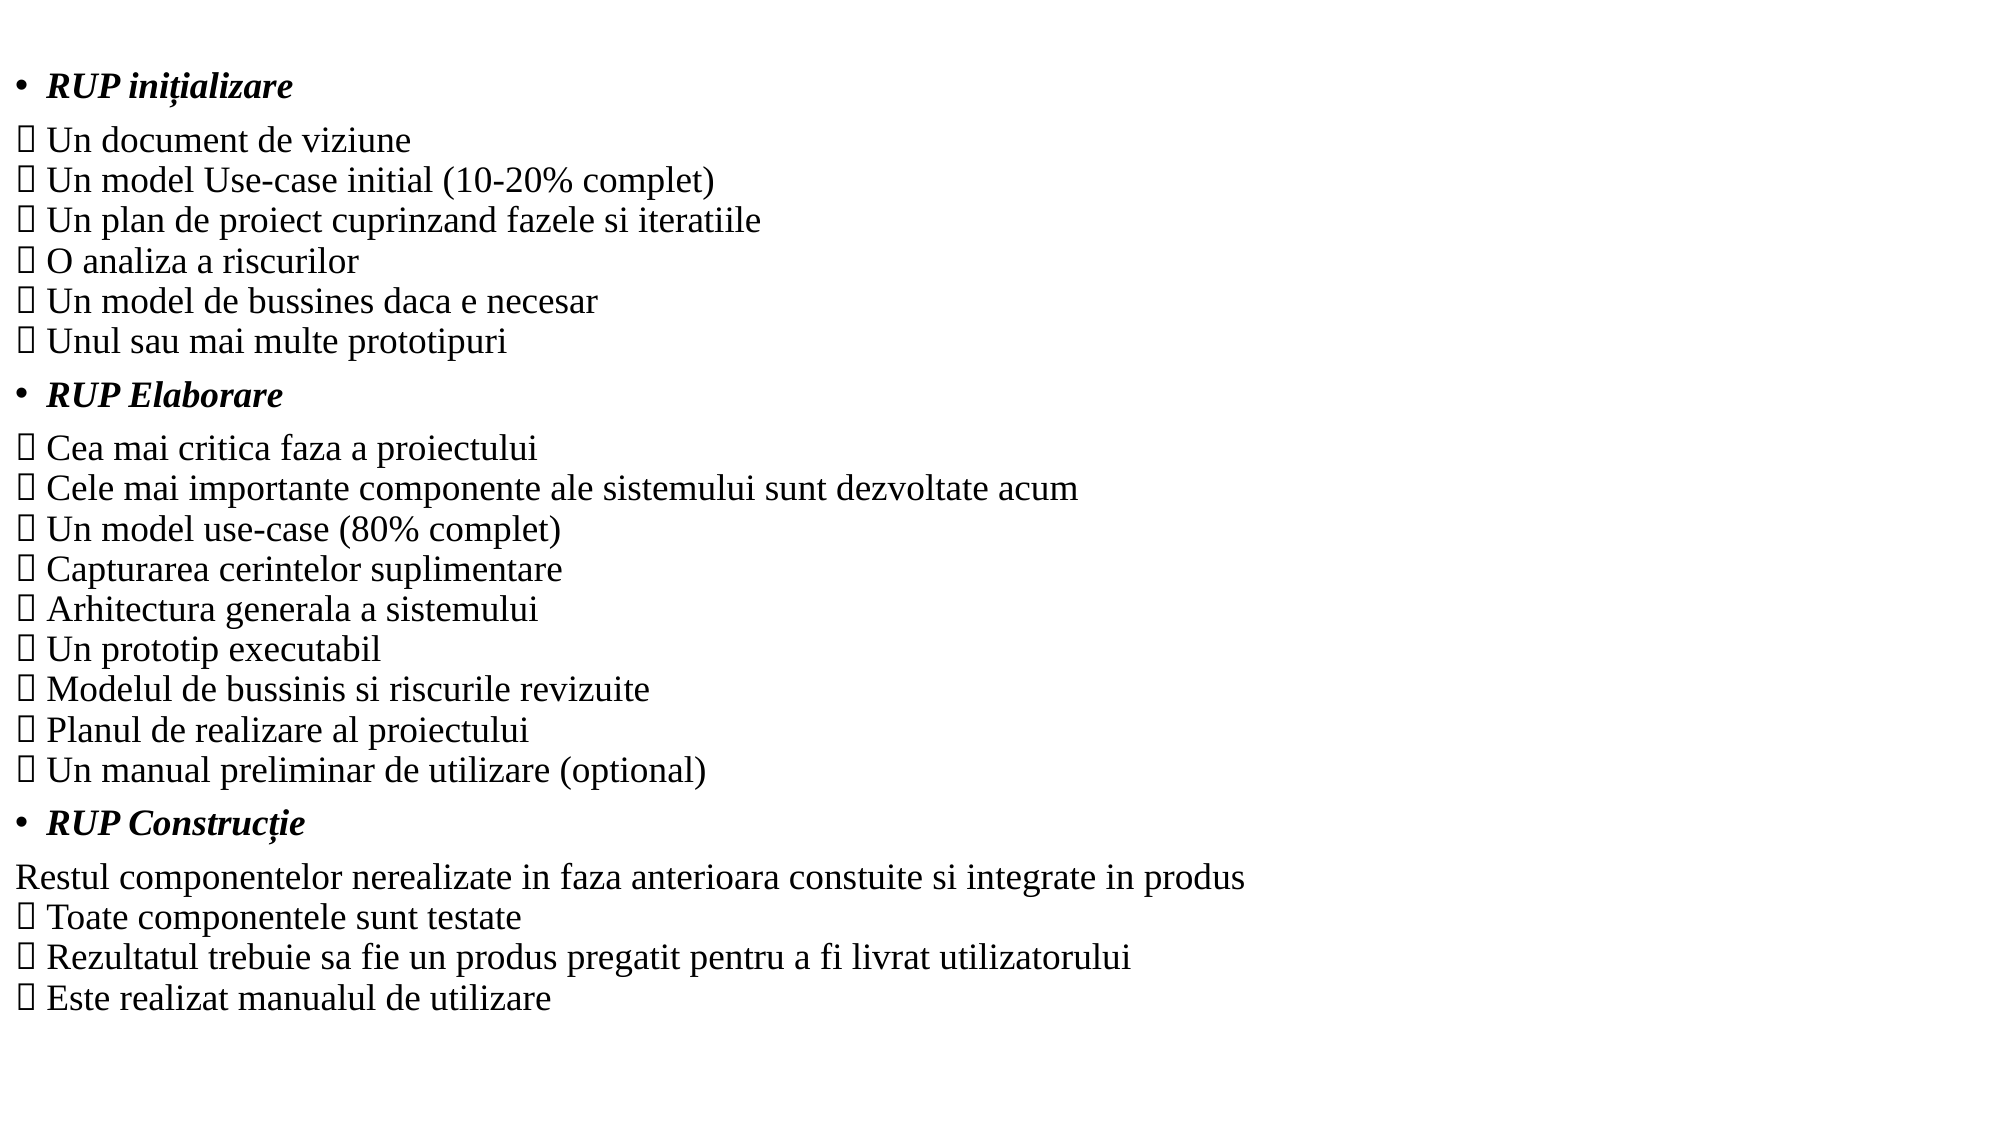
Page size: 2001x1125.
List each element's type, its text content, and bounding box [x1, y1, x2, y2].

list RUP inițializare  Un document de viziune  Un model Use-case initial (10-20% complet)  Un plan de proiect cuprinzand fazele si iteratiile  O analiza a riscurilor  Un model de bussines daca e necesar  Unul sau mai multe prototipuri RUP Elaborare  Cea mai critica faza a proiectului  Cele mai importante componente ale sistemului sunt dezvoltate acum  Un model use-case (80% complet)  Capturarea cerintelor suplimentare  Arhitectura generala a sistemului  Un prototip executabil  Modelul de bussinis si riscurile revizuite  Planul de realizare al proiectului  Un manual preliminar de utilizare (optional) RUP Construcție Restul componentelor nerealizate in faza anterioara constuite si integrate in produs  Toate componentele sunt testate  Rezultatul trebuie sa fie un produs pregatit pentru a fi livrat utilizatorului  Este realizat manualul de utilizare [0, 59, 1725, 1029]
